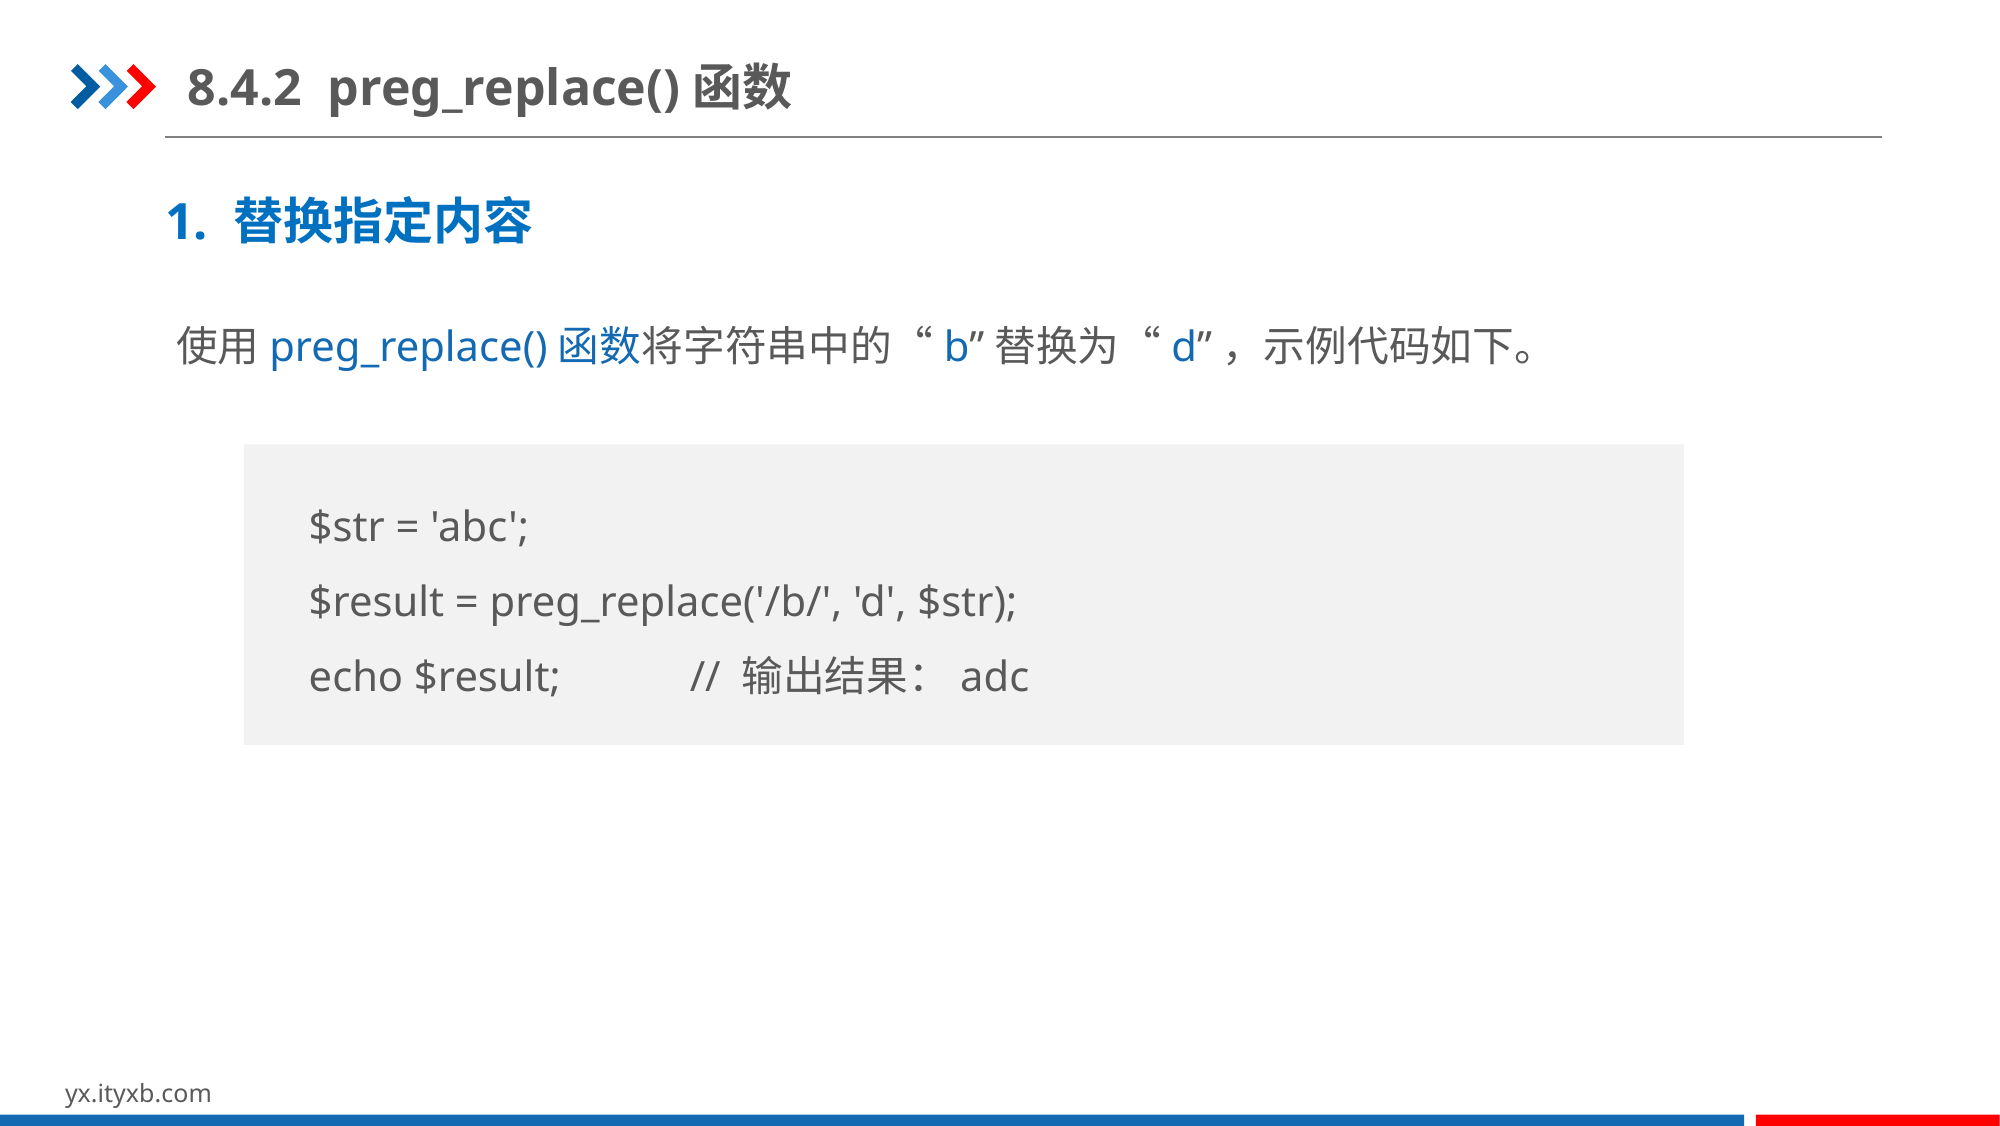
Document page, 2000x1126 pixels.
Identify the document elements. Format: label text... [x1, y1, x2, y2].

text_box 使用preg_replace()函数将字符串中的“b”替换为“d”，示例代码如下。 [161, 311, 1874, 377]
text_box [243, 444, 1684, 745]
text_box $str = 'abc'; $result = preg_replace('/b/', 'd', $str); echo $result; // 输出结果：adc [293, 467, 1323, 708]
text_box 1. 替换指定内容 [150, 182, 1142, 258]
text_box 8.4.2 preg_replace()函数 [187, 43, 827, 127]
